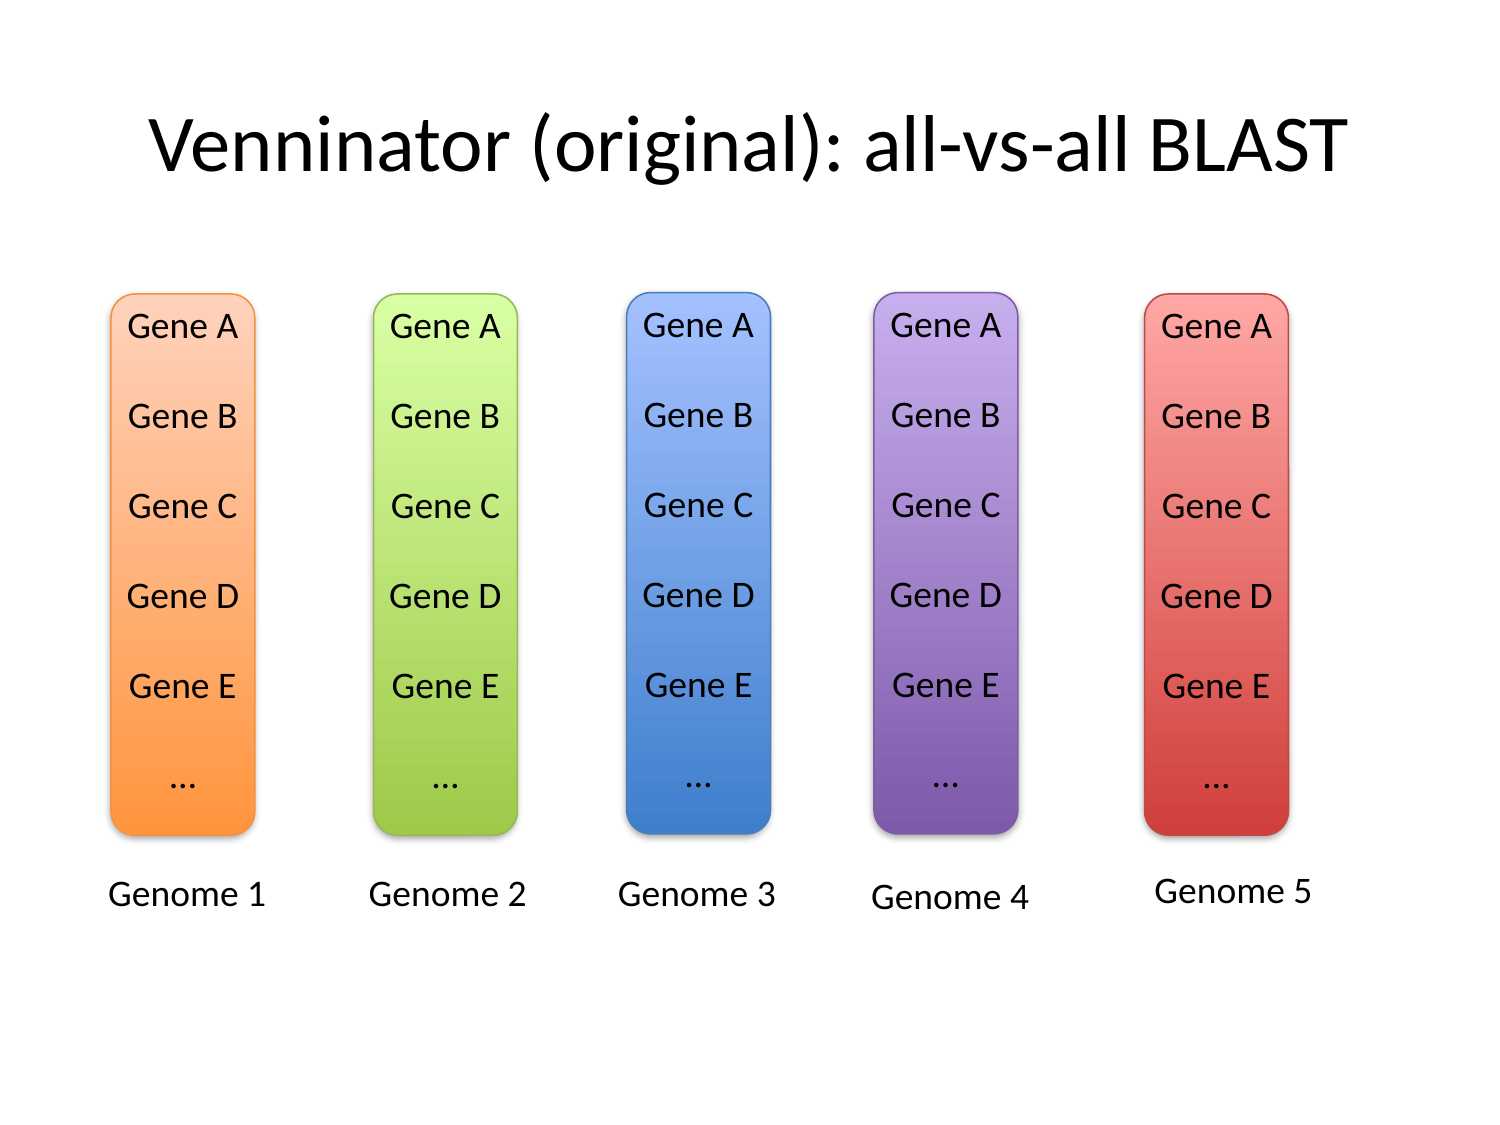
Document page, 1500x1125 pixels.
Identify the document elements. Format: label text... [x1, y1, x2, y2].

text_box Gene A Gene B Gene C Gene D Gene E … [111, 293, 254, 804]
text_box Genome 5 [1139, 858, 1328, 919]
title Venninator (original): all-vs-all BLAST [75, 45, 1425, 233]
text_box Genome 4 [856, 864, 1045, 924]
text_box Genome 3 [603, 861, 792, 922]
text_box Gene A Gene B Gene C Gene D Gene E … [874, 292, 1017, 803]
text_box Gene A Gene B Gene C Gene D Gene E … [627, 292, 770, 803]
text_box [1143, 310, 1290, 837]
text_box Genome 2 [353, 861, 542, 922]
text_box [873, 308, 1019, 835]
text_box Gene A Gene B Gene C Gene D Gene E … [1145, 293, 1288, 804]
text_box Genome 1 [93, 861, 282, 922]
text_box [625, 308, 772, 835]
text_box [372, 310, 519, 837]
text_box [110, 309, 256, 837]
text_box Gene A Gene B Gene C Gene D Gene E … [374, 293, 517, 804]
